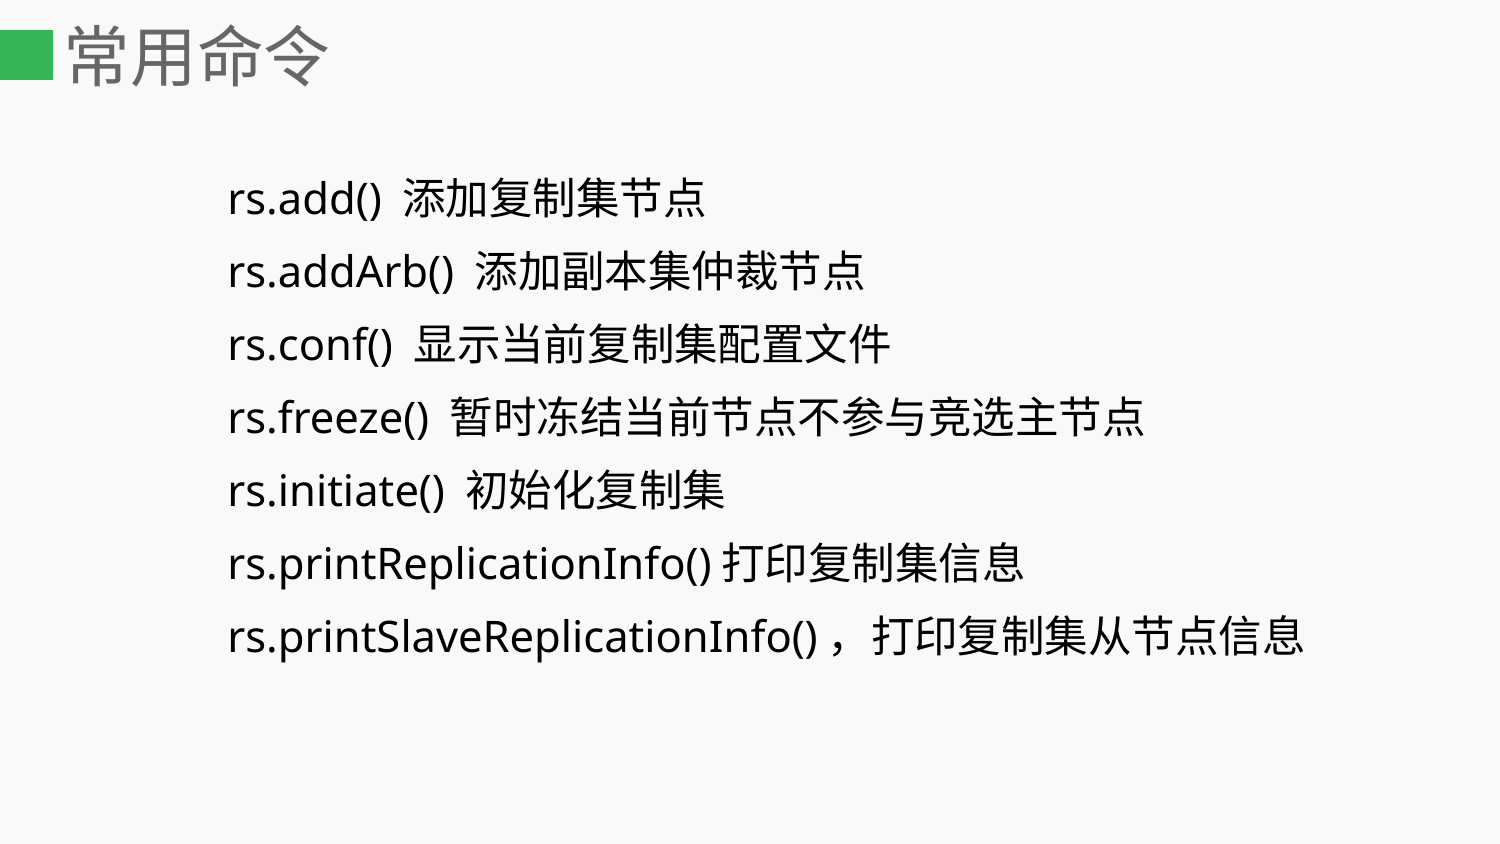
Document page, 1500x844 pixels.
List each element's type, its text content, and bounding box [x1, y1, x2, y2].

picture [0, 30, 54, 80]
title 常用命令 [63, 25, 1480, 85]
subtitle rs.add() 添加复制集节点 rs.addArb() 添加副本集仲裁节点 rs.conf() 显示当前复制集配置文件 rs.freeze() 暂时冻结当前节点不参与竞选主节点 rs.initiate() 初始化复制集 rs.printReplicationInfo()打印复制集信息 rs.printSlaveReplicationInfo()，打印复制集从节点信息 [215, 149, 1341, 717]
